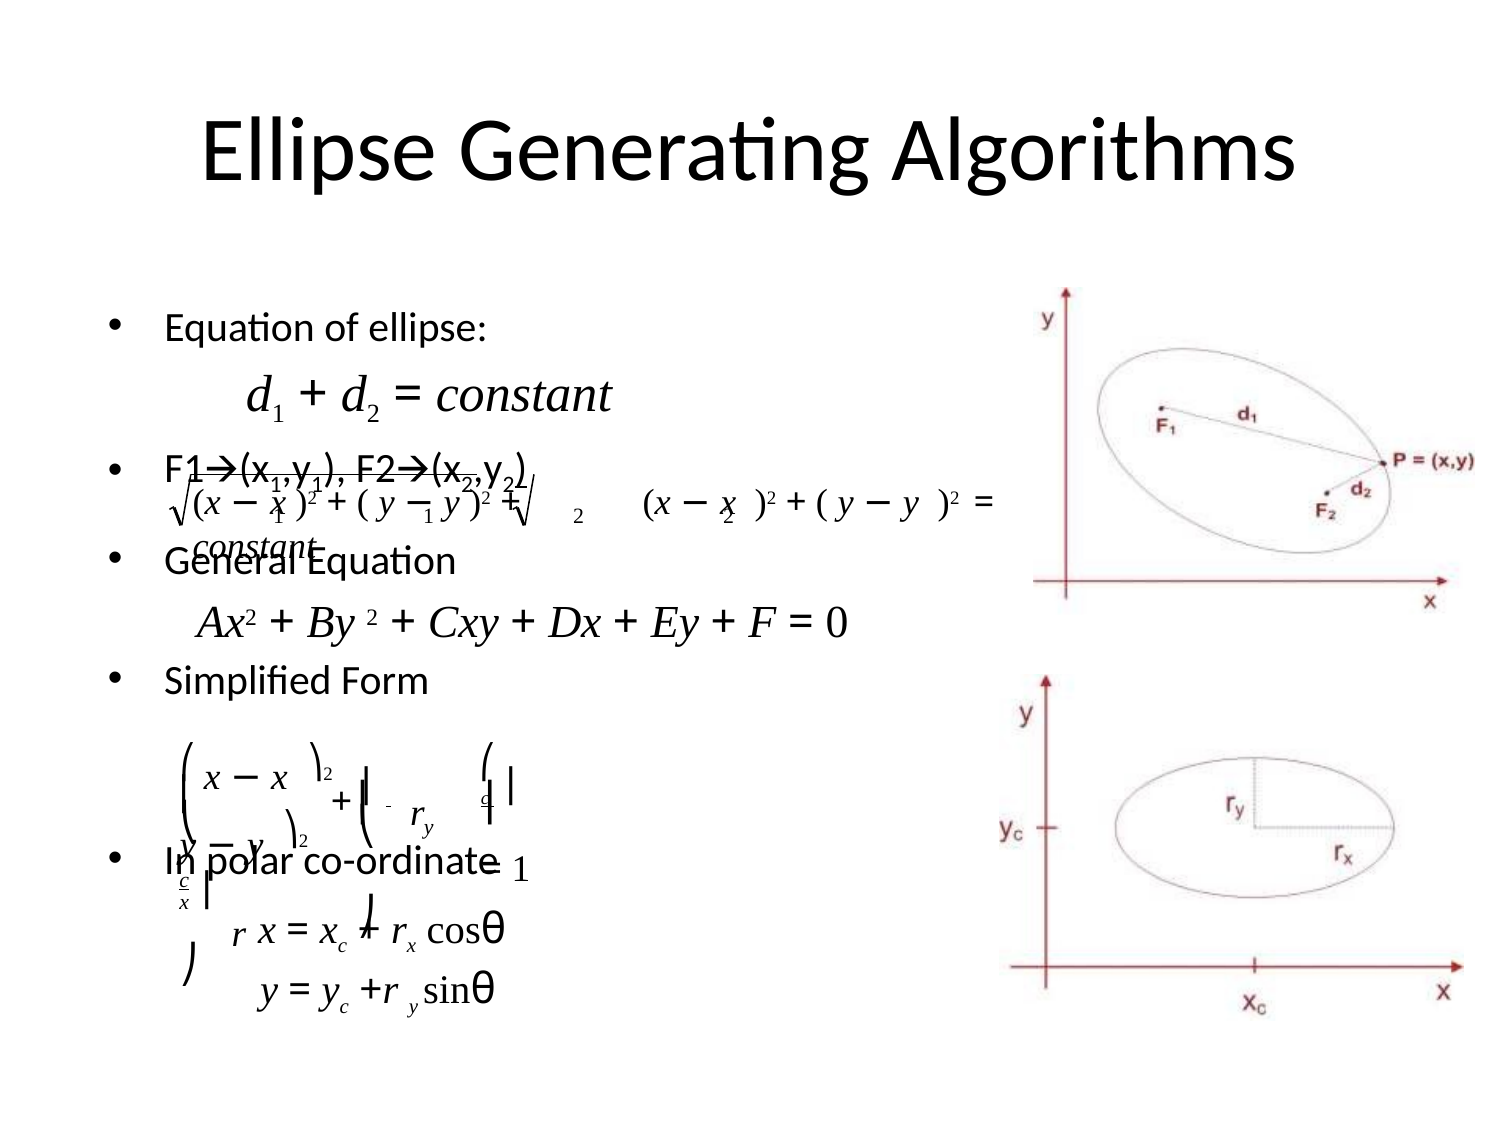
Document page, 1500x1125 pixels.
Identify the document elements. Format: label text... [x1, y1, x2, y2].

picture [1033, 287, 1476, 616]
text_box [169, 474, 477, 526]
text_box + ⎜ c ⎟ = 1 [510, 755, 567, 893]
text_box (x − x )2 + ( y − y )2 + (x − x )2 + ( y − y )2 = constant [537, 475, 1003, 566]
title Ellipse Generating Algorithms [198, 86, 1302, 277]
text_box General Equation Ax2 + By 2 + Cxy + Dx + Ey + F = 0 Simplified Form [99, 522, 858, 703]
text_box Equation of ellipse: d1 + d2 = constant F1🡪(x1,y1), F2🡪(x2,y2) [99, 290, 839, 498]
text_box In polar co-ordinate x = xc + rx cosθ y = yc +r y sinθ [101, 818, 511, 1018]
text_box (x − x )2 + ( y − y )2 + (x − x )2 + ( y − y )2 = constant [480, 475, 509, 522]
picture [999, 674, 1465, 1022]
text_box ⎛ x − x ⎞2 ⎛ y − y ⎞2 [173, 730, 510, 818]
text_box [512, 474, 535, 526]
